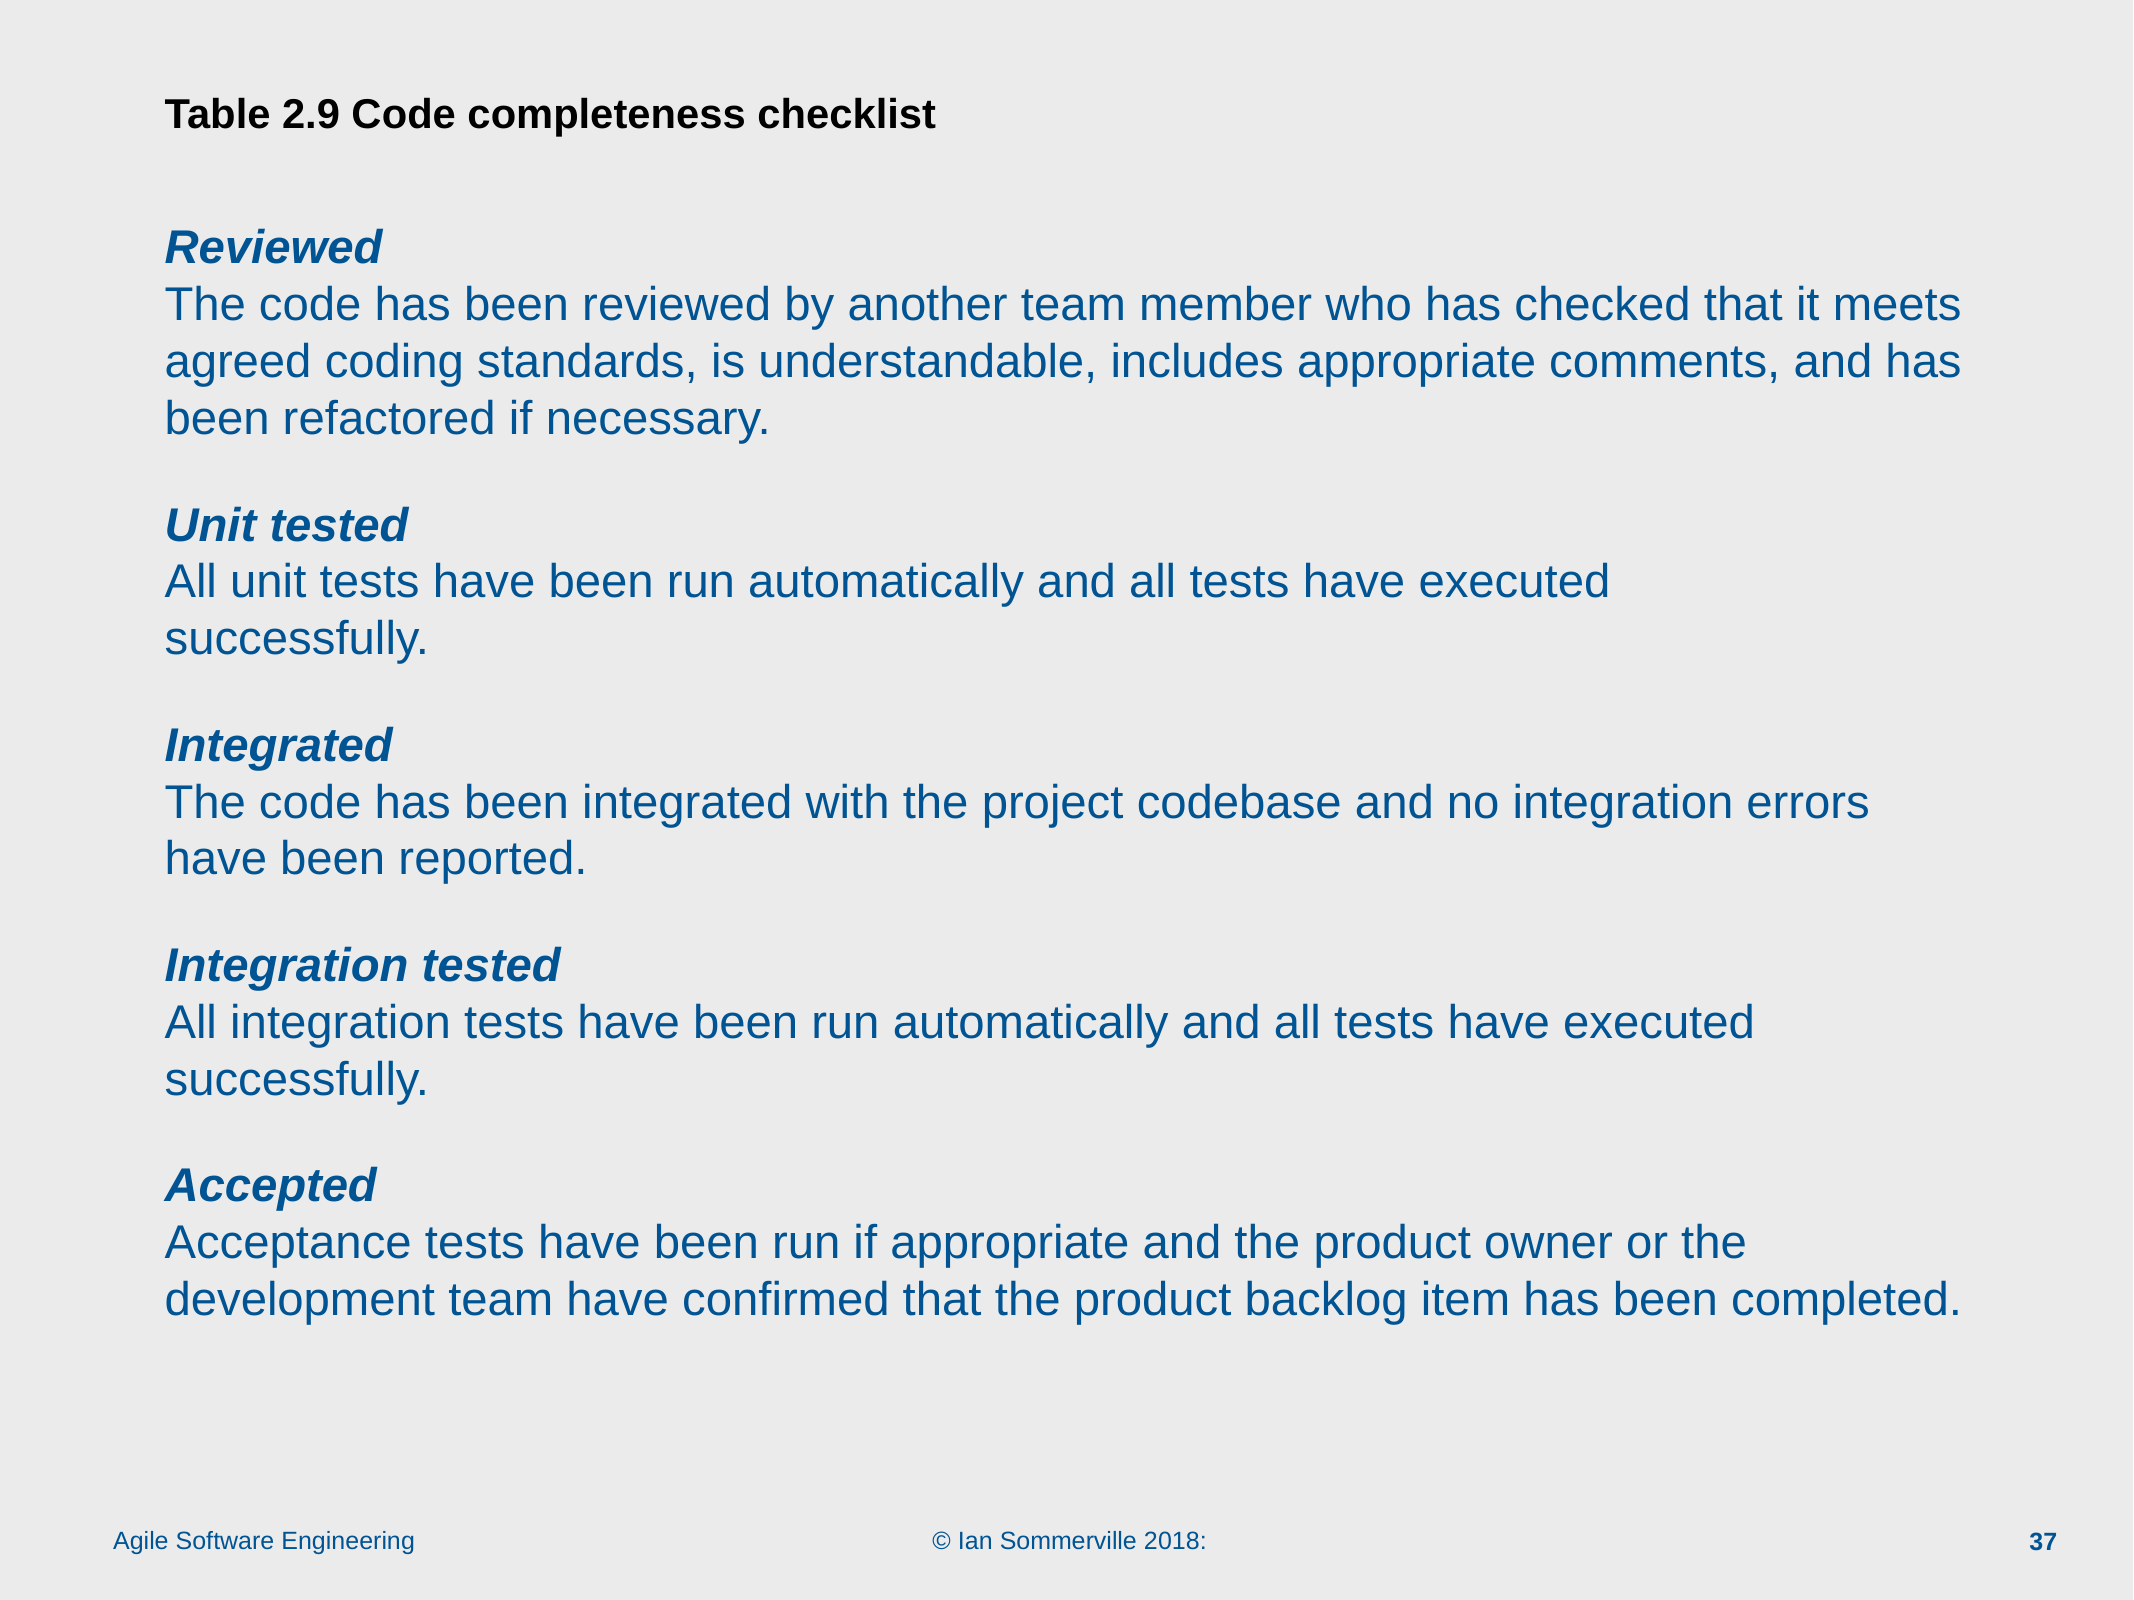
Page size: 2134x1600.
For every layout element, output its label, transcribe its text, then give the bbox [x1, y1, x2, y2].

list Reviewed The code has been reviewed by another team member who has checked that it meets agreed coding standards, is understandable, includes appropriate comments, and has been refactored if necessary. Unit tested All unit tests have been run automatically and all tests have executed successfully. Integrated The code has been integrated with the project codebase and no integration errors have been reported. Integration tested All integration tests have been run automatically and all tests have executed successfully. Accepted Acceptance tests have been run if appropriate and the product owner or the development team have confirmed that the product backlog item has been completed. [155, 207, 1978, 1393]
slide_number 37 [2018, 1516, 2067, 1563]
title Table 2.9 Code completeness checklist [155, 55, 1978, 169]
